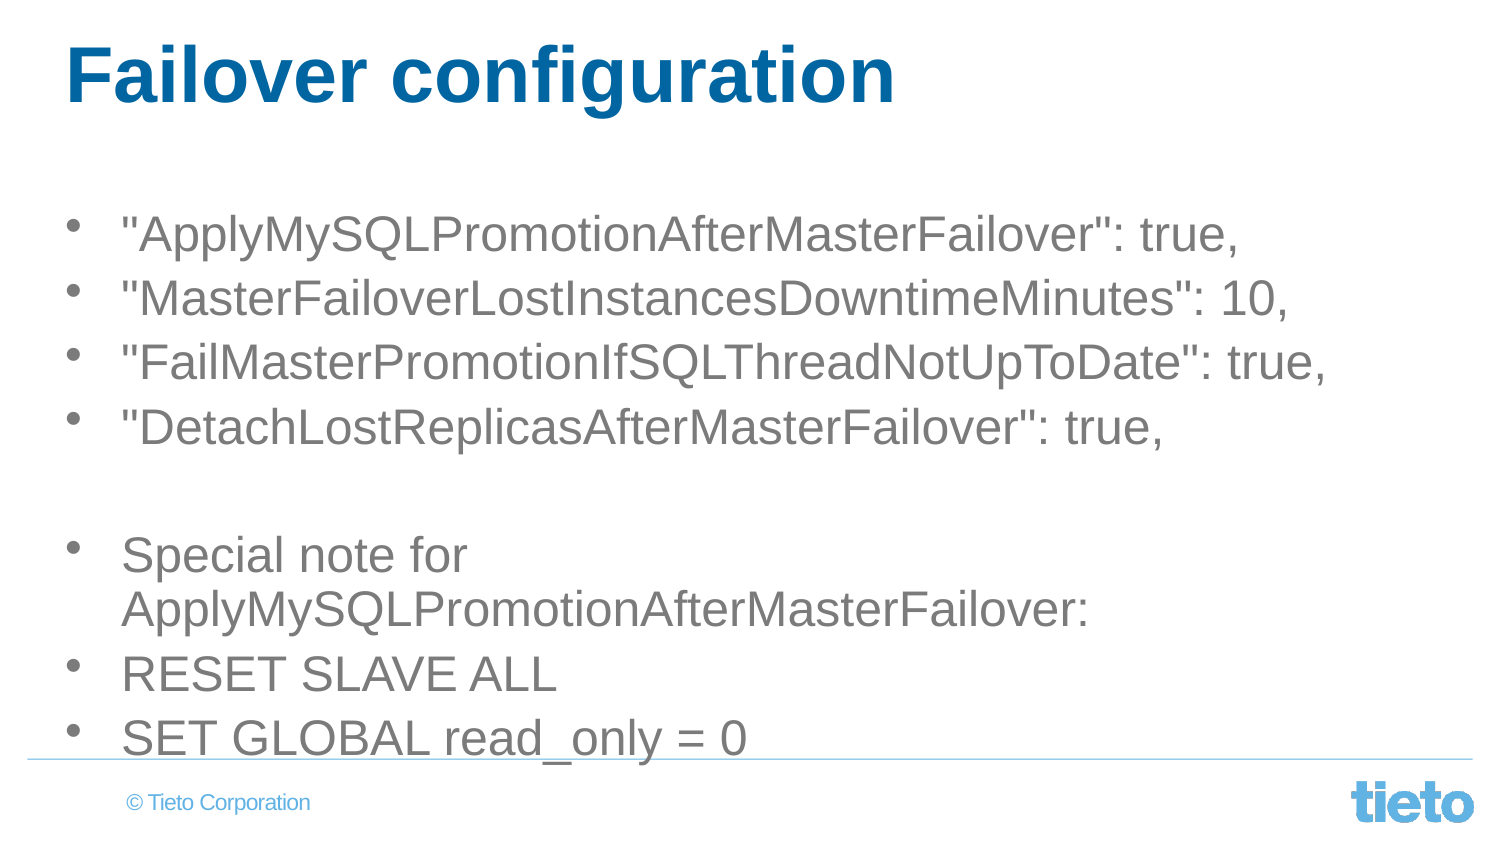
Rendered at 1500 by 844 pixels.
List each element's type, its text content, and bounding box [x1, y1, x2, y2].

title Failover configuration [64, 23, 1416, 190]
picture [1350, 781, 1475, 823]
list "ApplyMySQLPromotionAfterMasterFailover": true, "MasterFailoverLostInstancesDowntimeMinutes": 10, "FailMasterPromotionIfSQLThreadNotUpToDate": true, "DetachLostReplicasAfterMasterFailover": true, Special note for ApplyMySQLPromotionAfterMasterFailover: RESET SLAVE ALL SET GLOBAL read_only = 0 [64, 207, 1416, 718]
